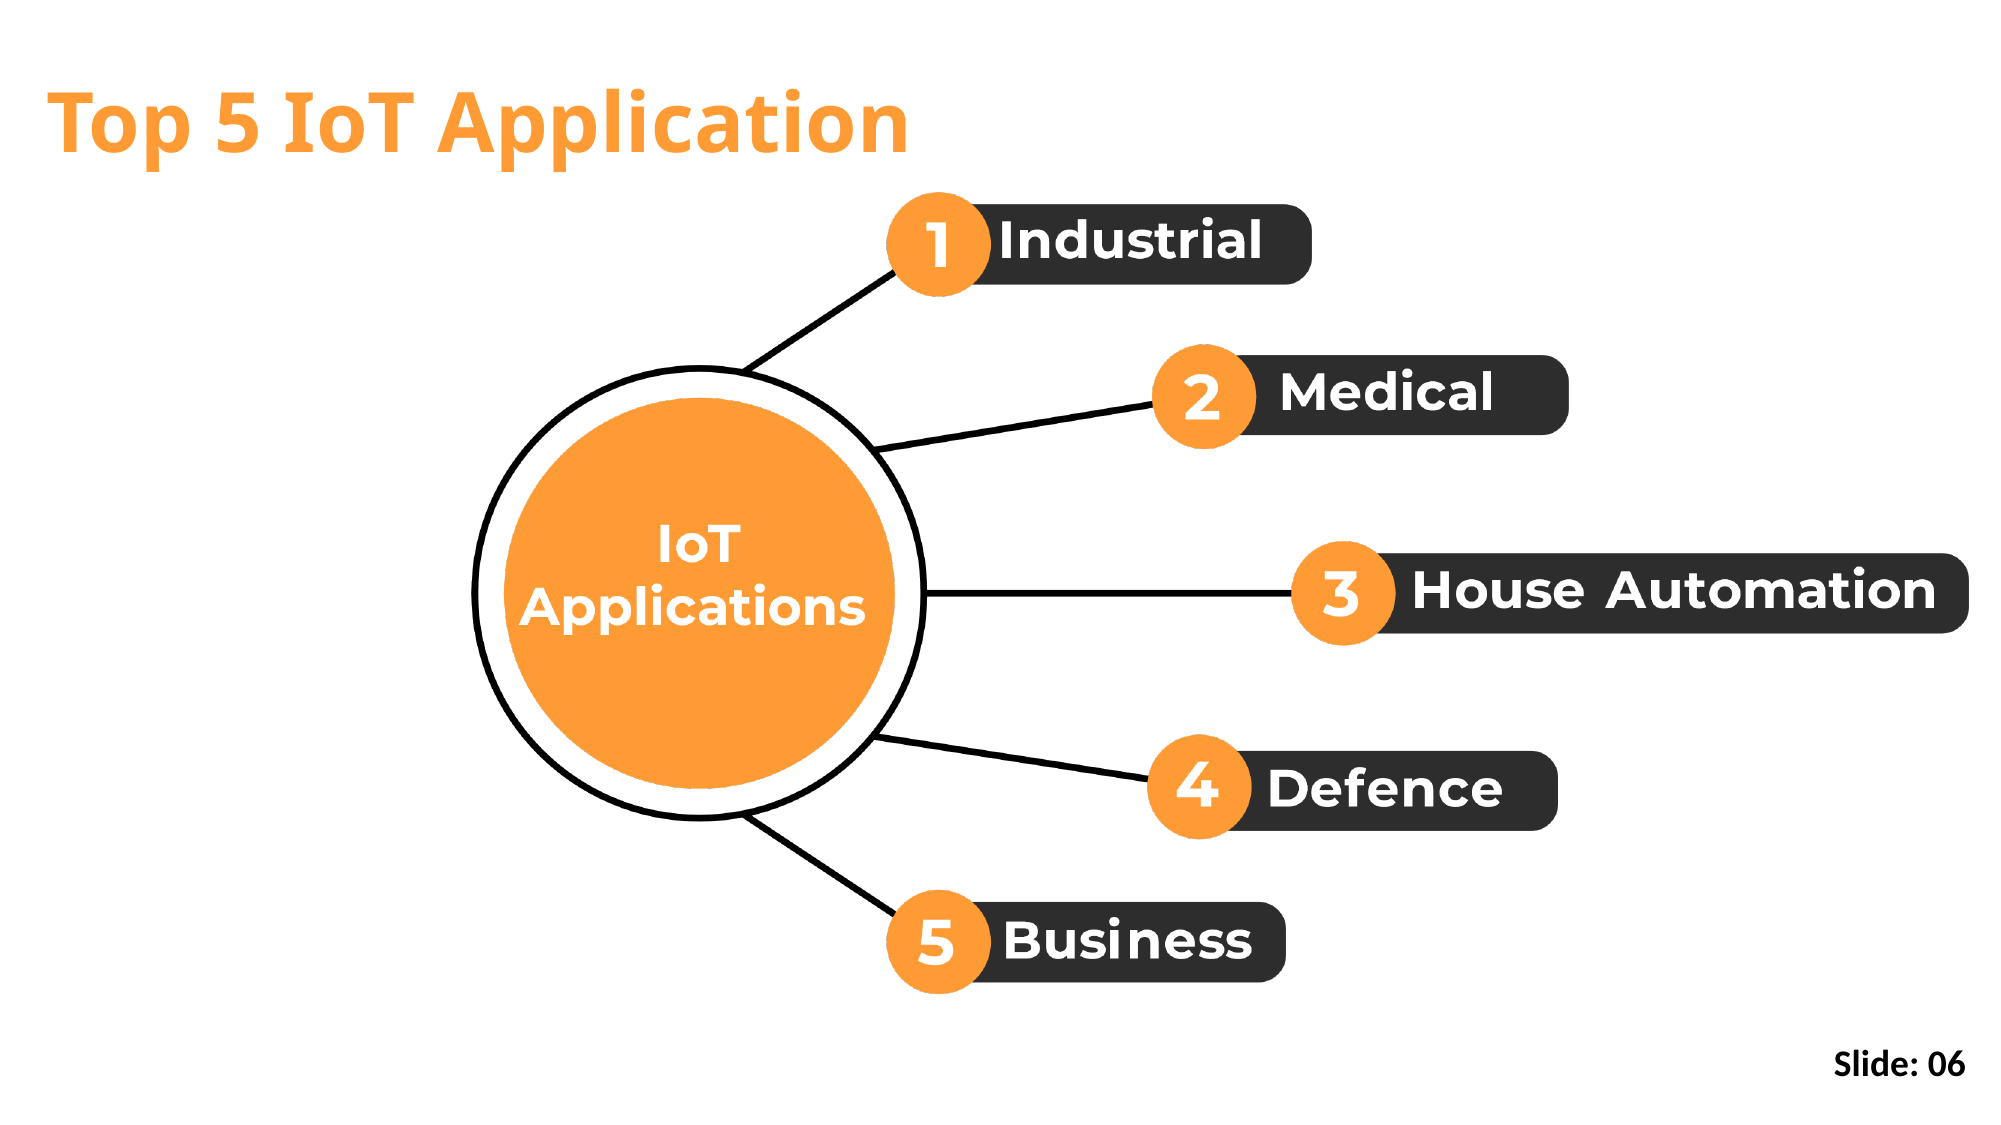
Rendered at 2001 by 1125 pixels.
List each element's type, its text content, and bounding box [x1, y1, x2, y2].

text_box Slide: 06 [1819, 1031, 1981, 1092]
text_box Top 5 IoT Application [31, 61, 1032, 176]
picture [471, 192, 1969, 994]
